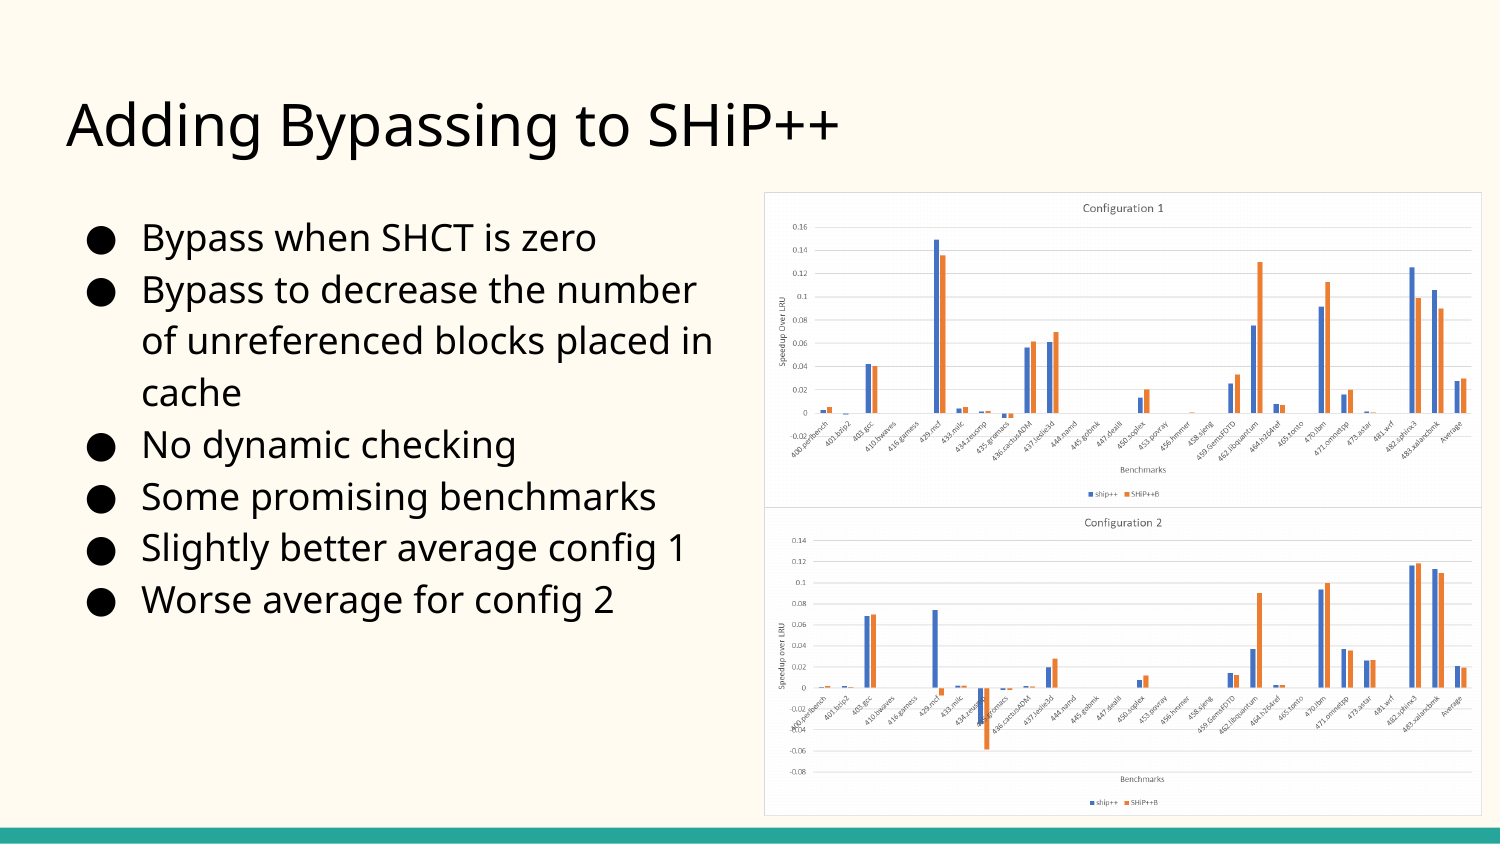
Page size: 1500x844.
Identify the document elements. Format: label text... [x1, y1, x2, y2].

title Adding Bypassing to SHiP++ [51, 72, 1449, 174]
picture [763, 191, 1483, 816]
list Bypass when SHCT is zero Bypass to decrease the number of unreferenced blocks placed in cache No dynamic checking Some promising benchmarks Slightly better average config 1 Worse average for config 2 [51, 192, 750, 750]
